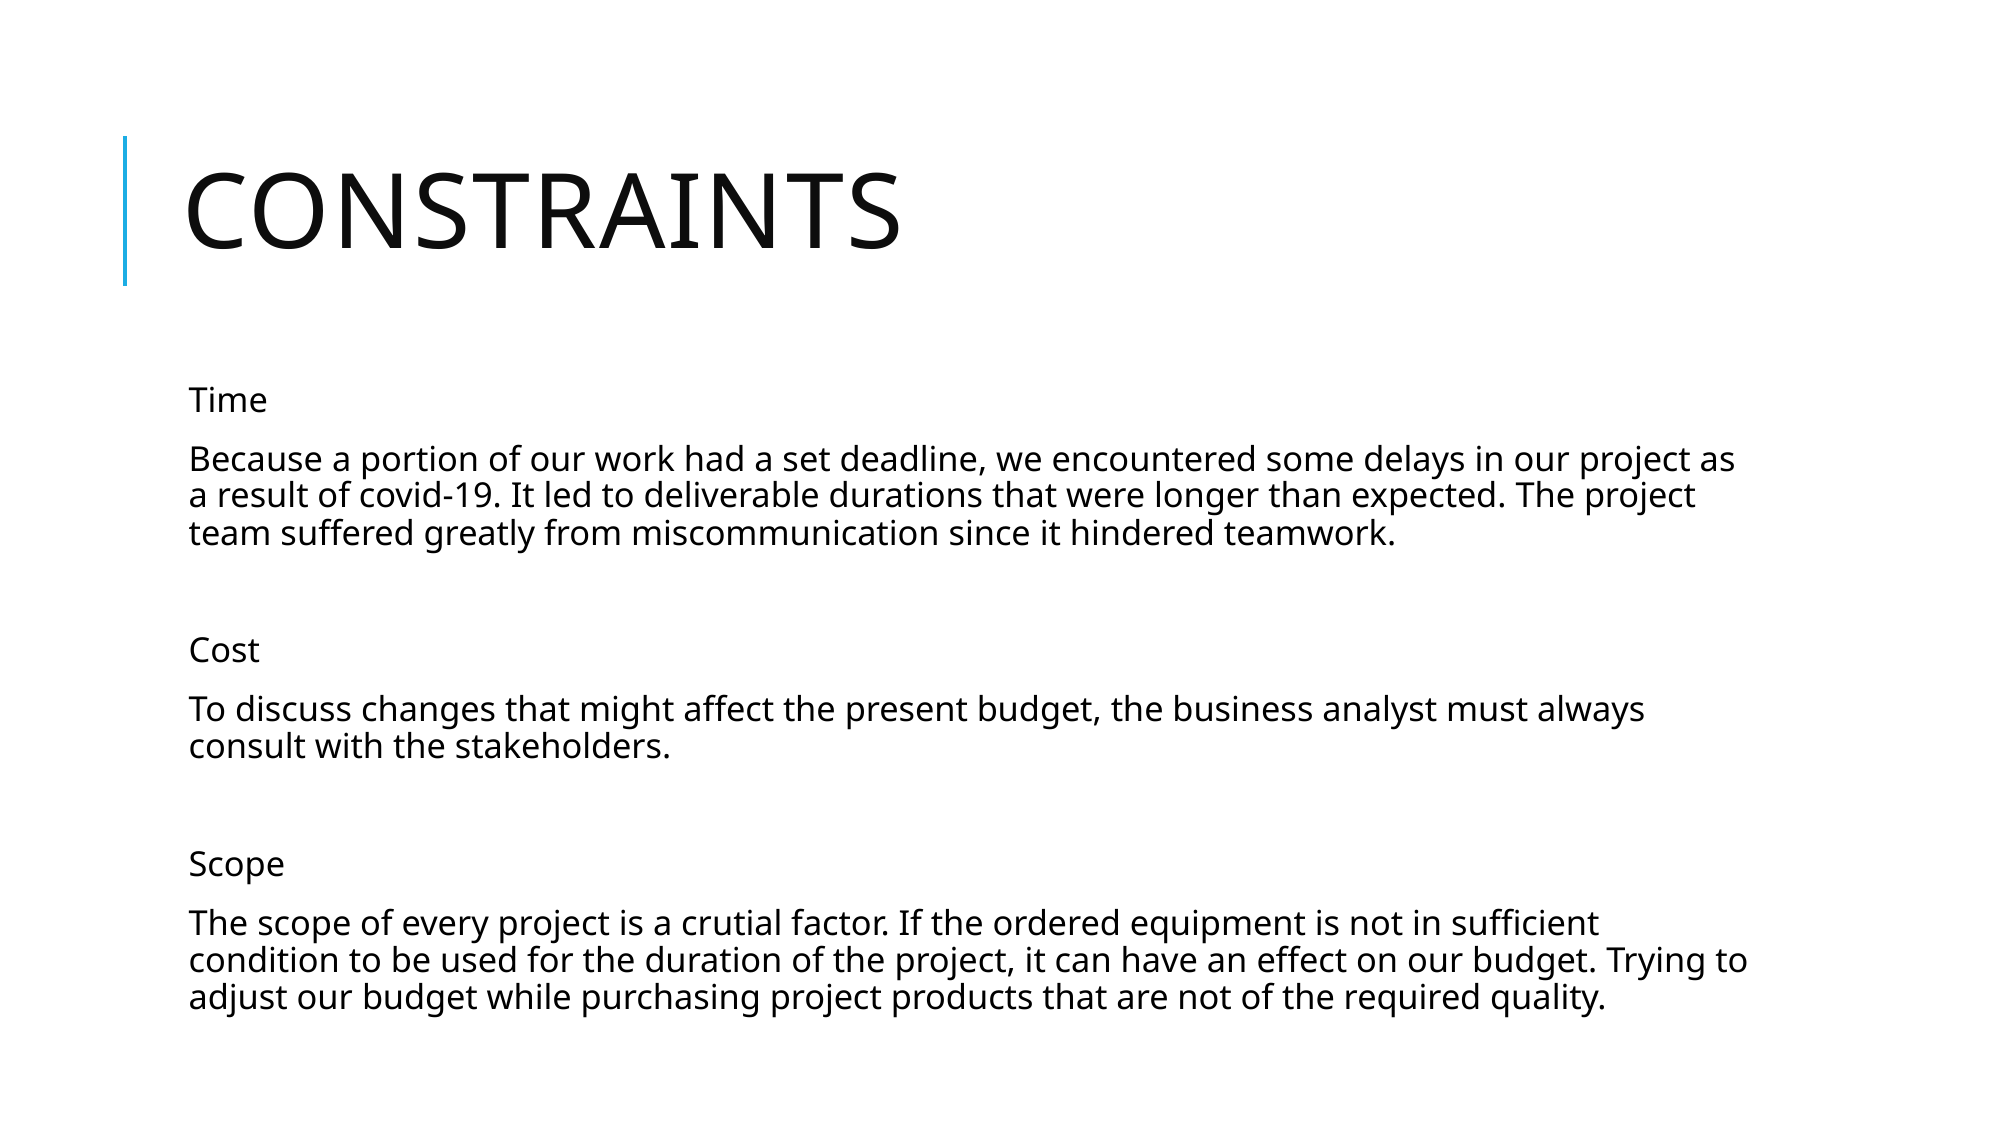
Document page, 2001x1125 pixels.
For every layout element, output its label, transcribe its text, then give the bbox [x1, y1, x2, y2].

list Time Because a portion of our work had a set deadline, we encountered some delays in our project as a result of covid-19. It led to deliverable durations that were longer than expected. The project team suffered greatly from miscommunication since it hindered teamwork. Cost To discuss changes that might affect the present budget, the business analyst must always consult with the stakeholders. Scope The scope of every project is a crutial factor. If the ordered equipment is not in sufficient condition to be used for the duration of the project, it can have an effect on our budget. Trying to adjust our budget while purchasing project products that are not of the required quality. [168, 375, 1763, 1035]
title Constraints [168, 96, 1763, 342]
